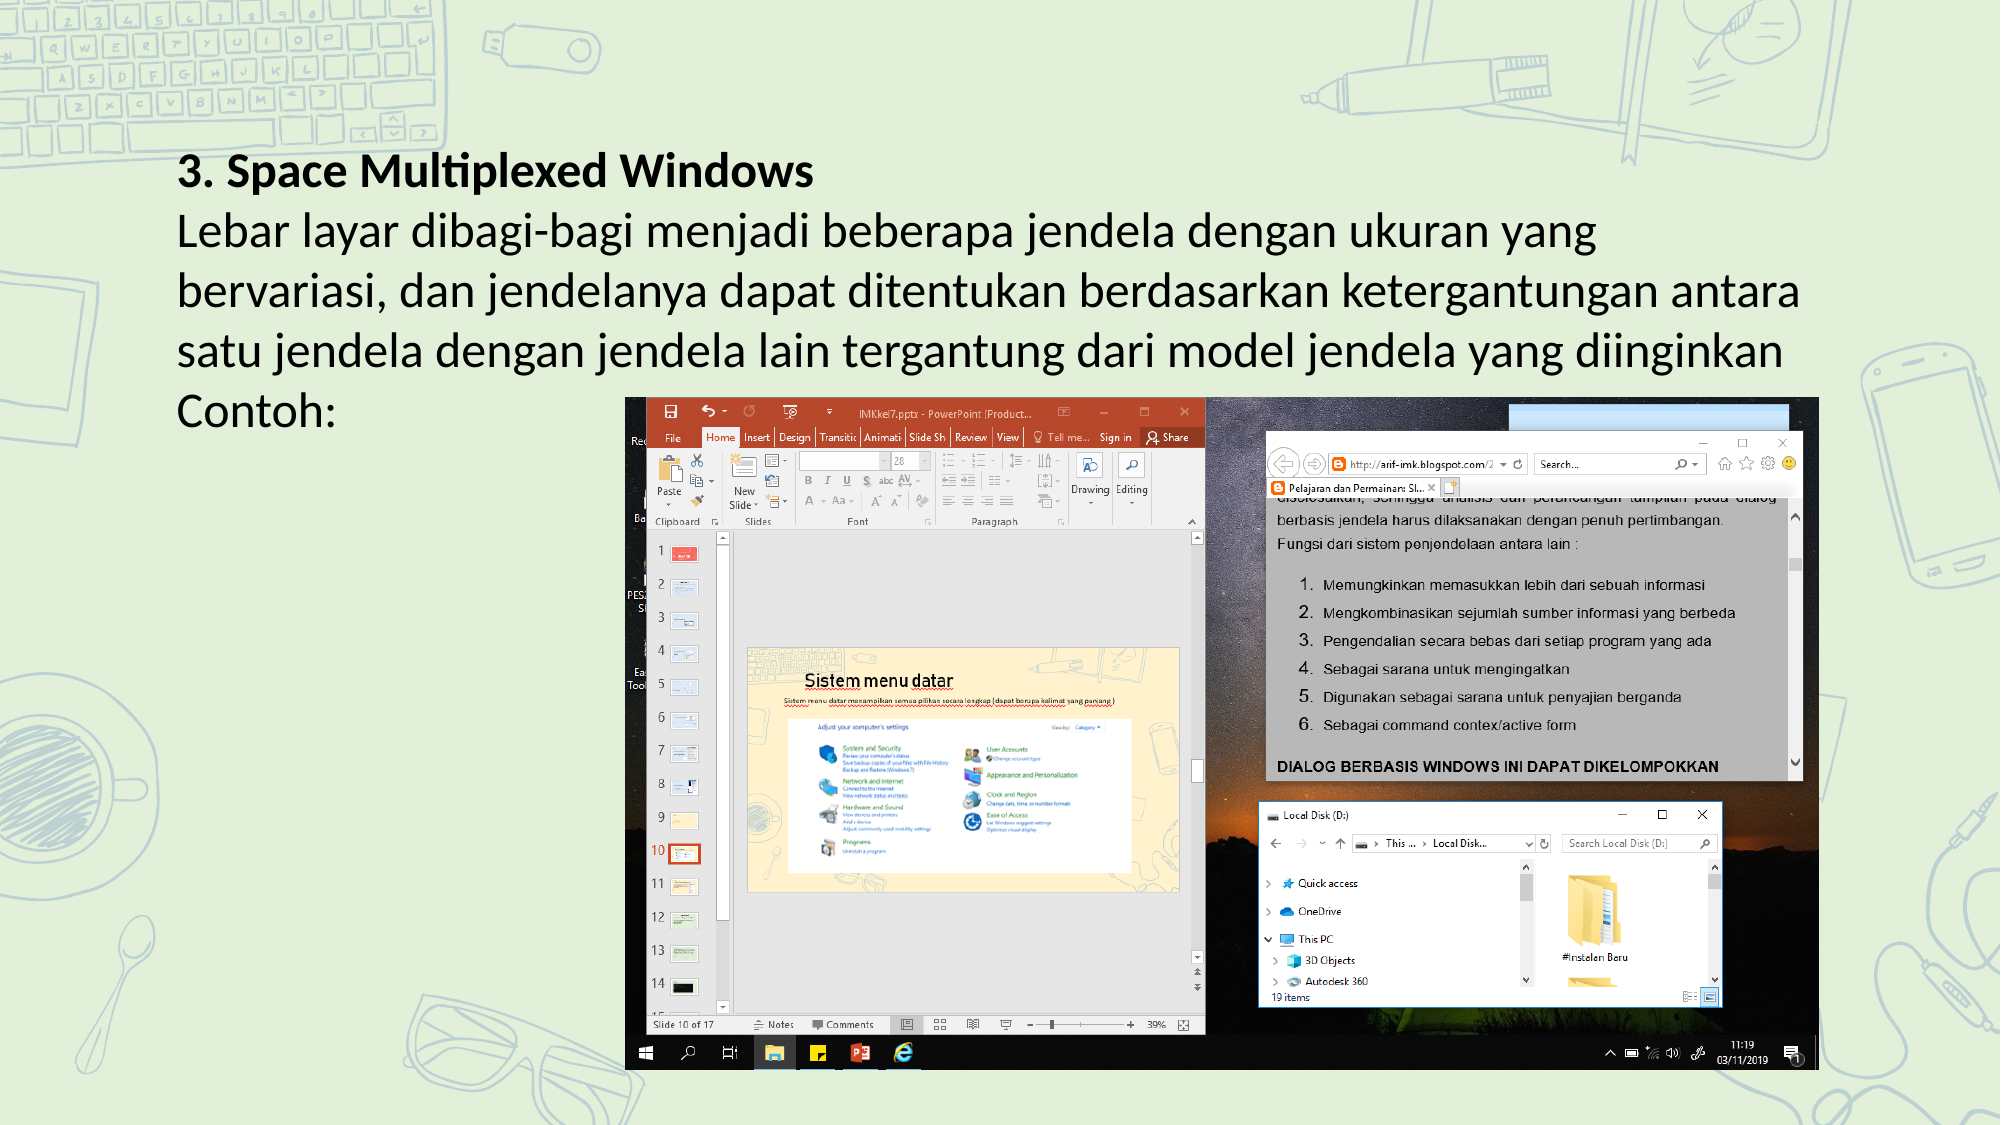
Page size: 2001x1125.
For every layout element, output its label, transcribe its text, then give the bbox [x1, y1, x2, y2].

picture [625, 397, 1819, 1070]
text_box 3. Space Multiplexed Windows Lebar layar dibagi-bagi menjadi beberapa jendela dengan ukuran yang bervariasi, dan jendelanya dapat ditentukan berdasarkan ketergantungan antara satu jendela dengan jendela lain tergantung dari model jendela yang diinginkan Contoh: [161, 130, 1820, 506]
